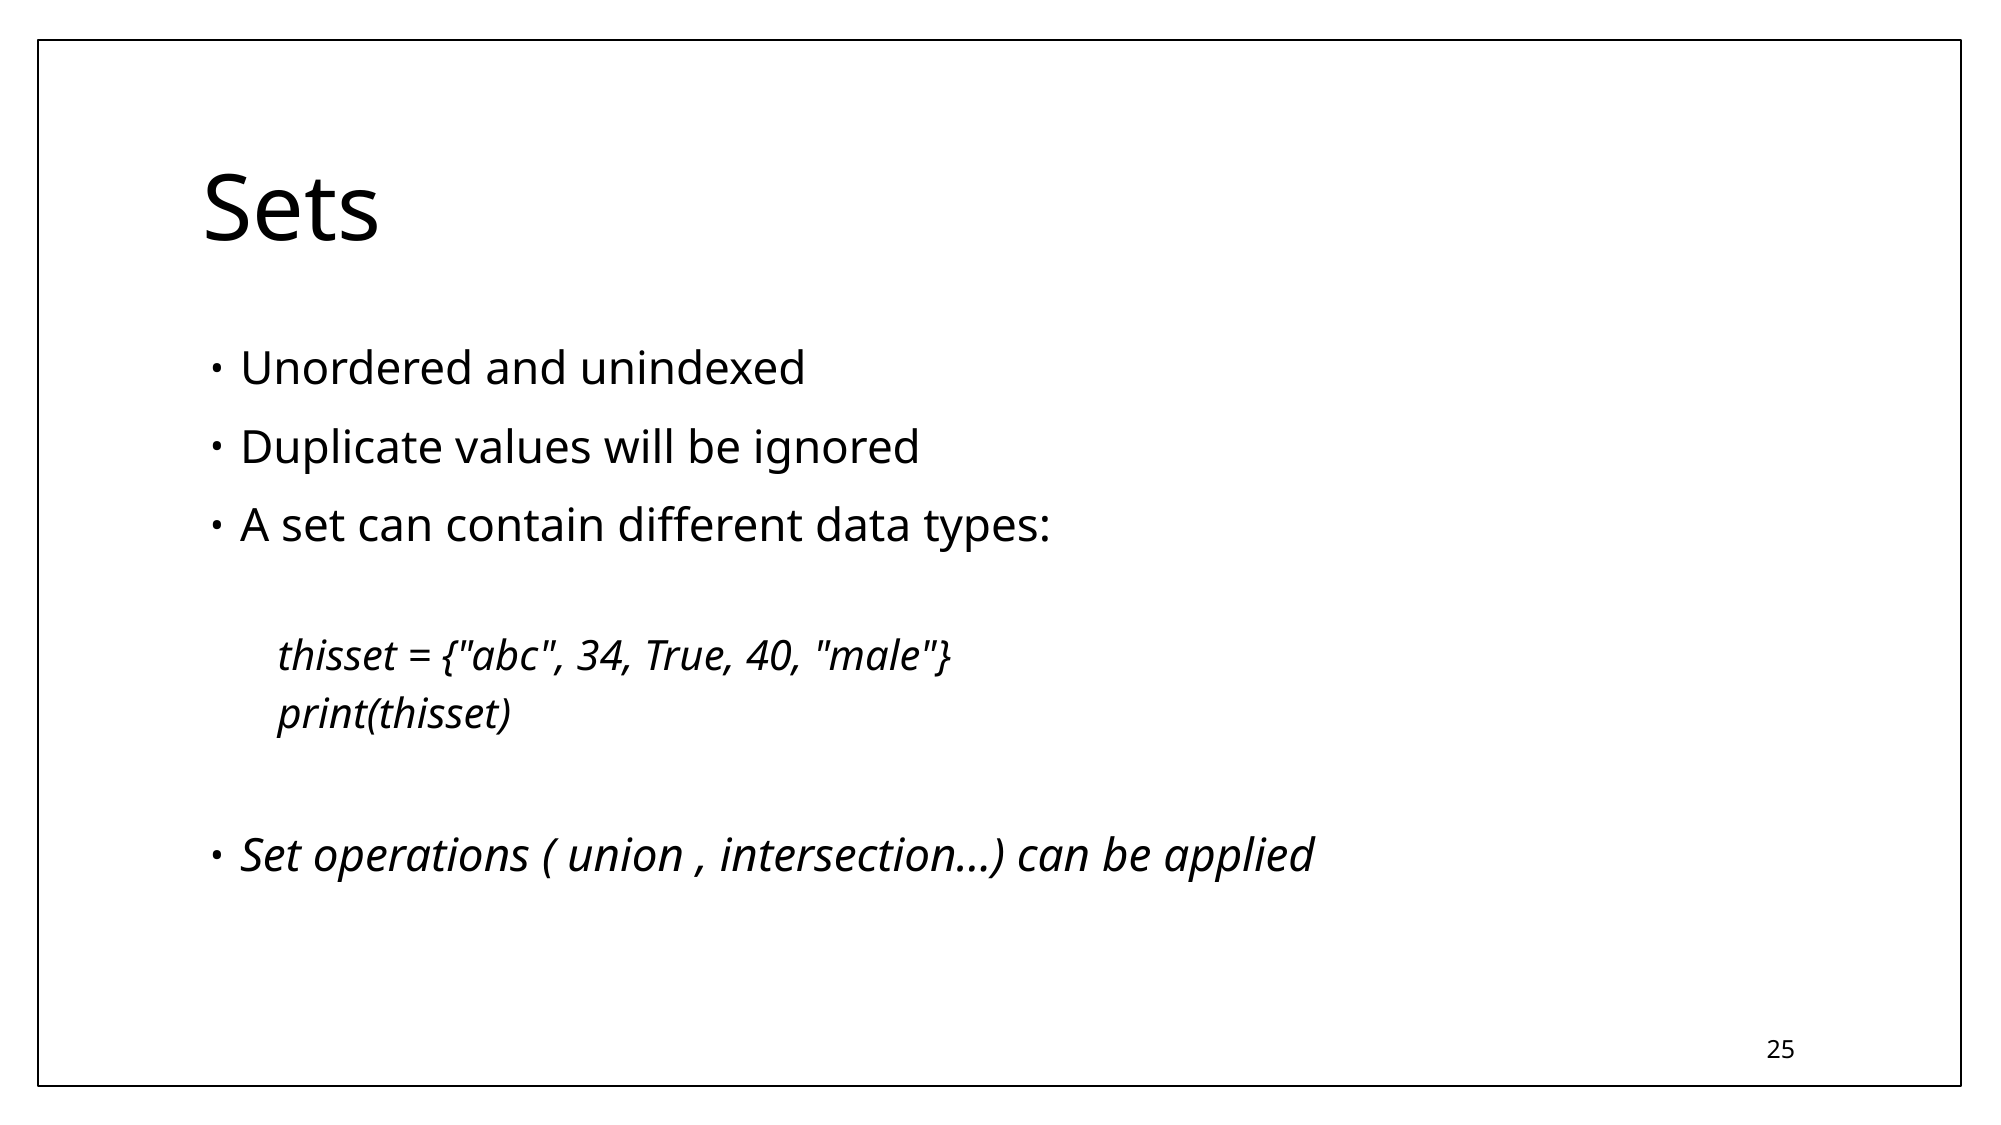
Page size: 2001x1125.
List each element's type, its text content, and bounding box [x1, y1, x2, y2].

list Unordered and unindexed Duplicate values will be ignored A set can contain different data types: thisset = {"abc", 34, True, 40, "male"} print(thisset) Set operations ( union , intersection…) can be applied [187, 337, 1808, 1000]
title Sets [187, 99, 1808, 323]
slide_number 25 [1530, 1020, 1811, 1081]
